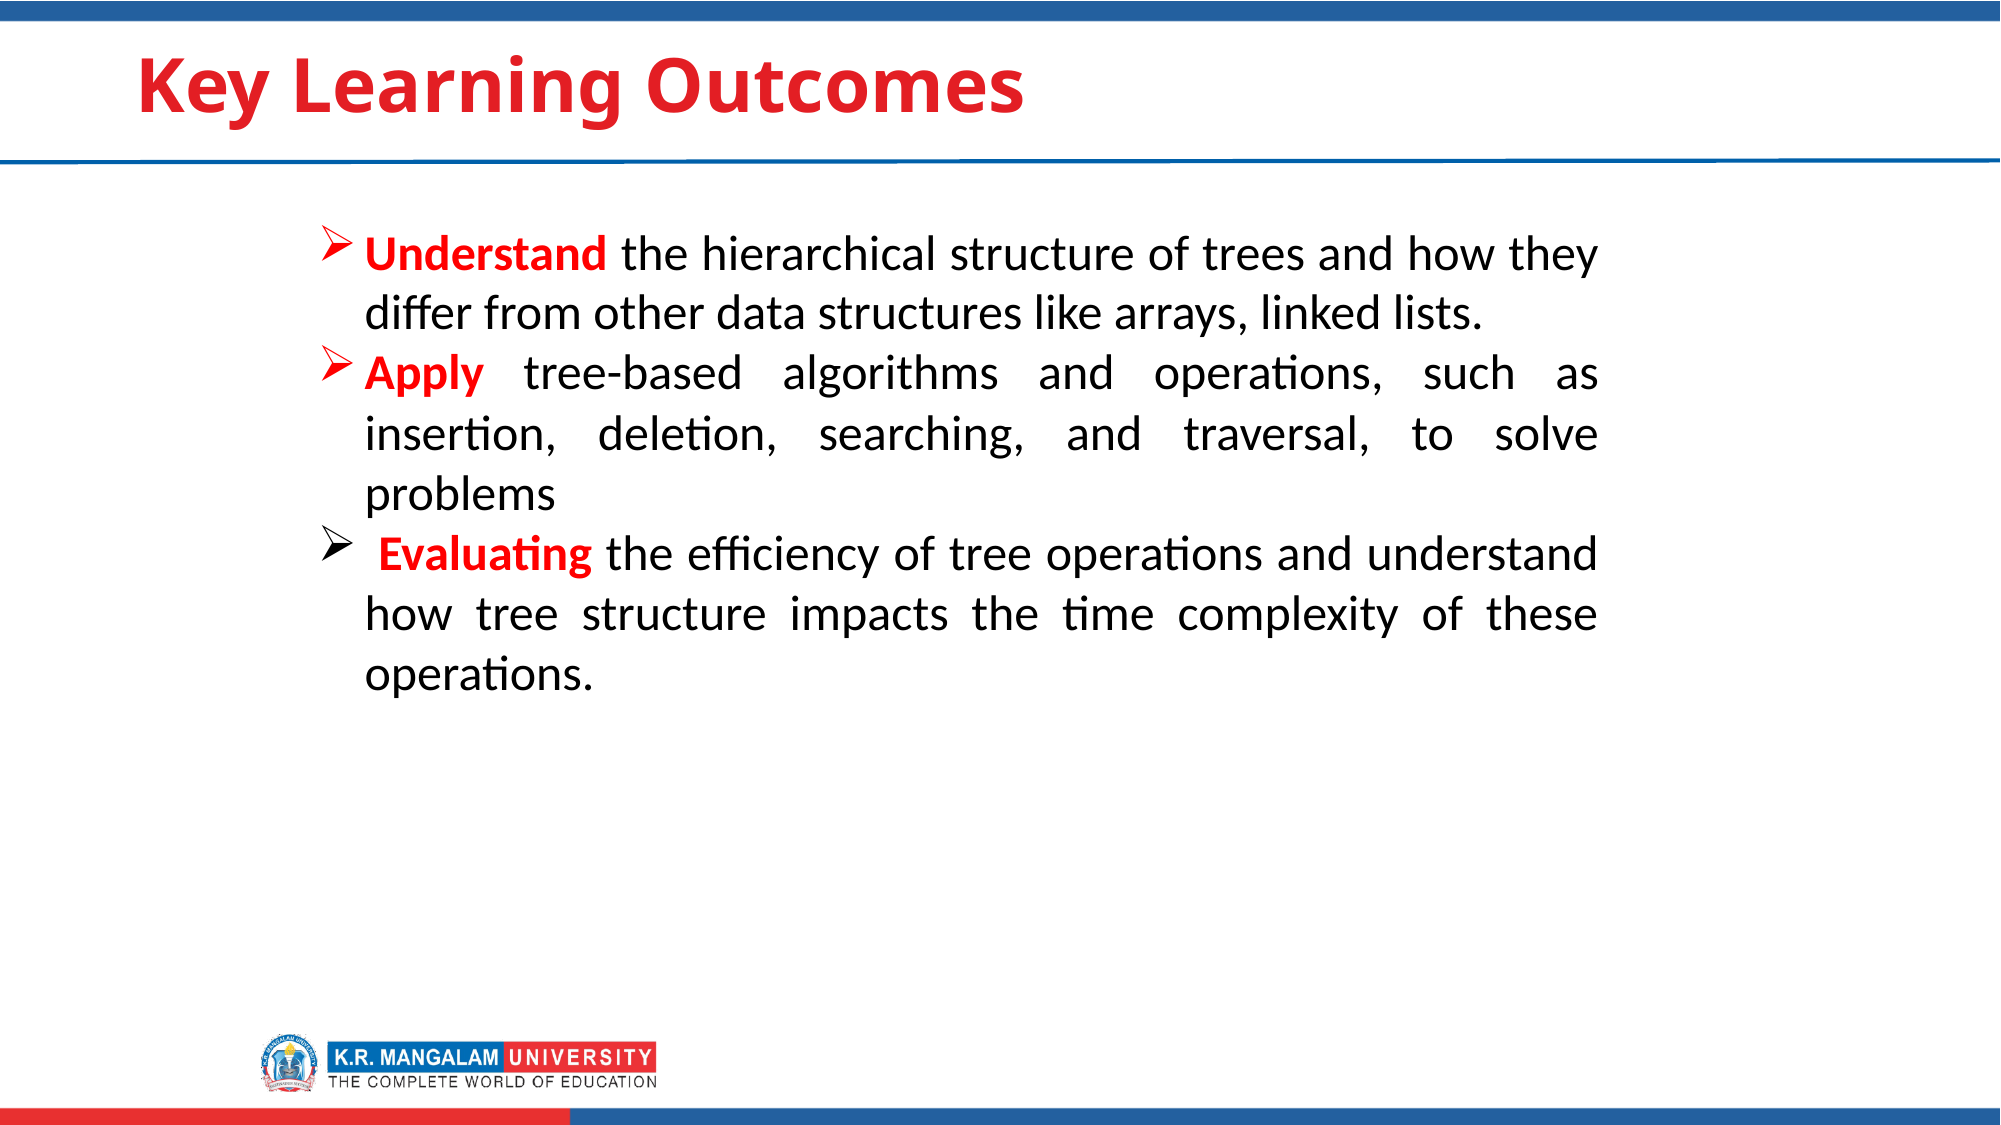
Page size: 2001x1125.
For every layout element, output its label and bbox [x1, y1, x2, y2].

picture [261, 1034, 658, 1092]
list [0, 1, 2000, 160]
list [0, 163, 2000, 1125]
